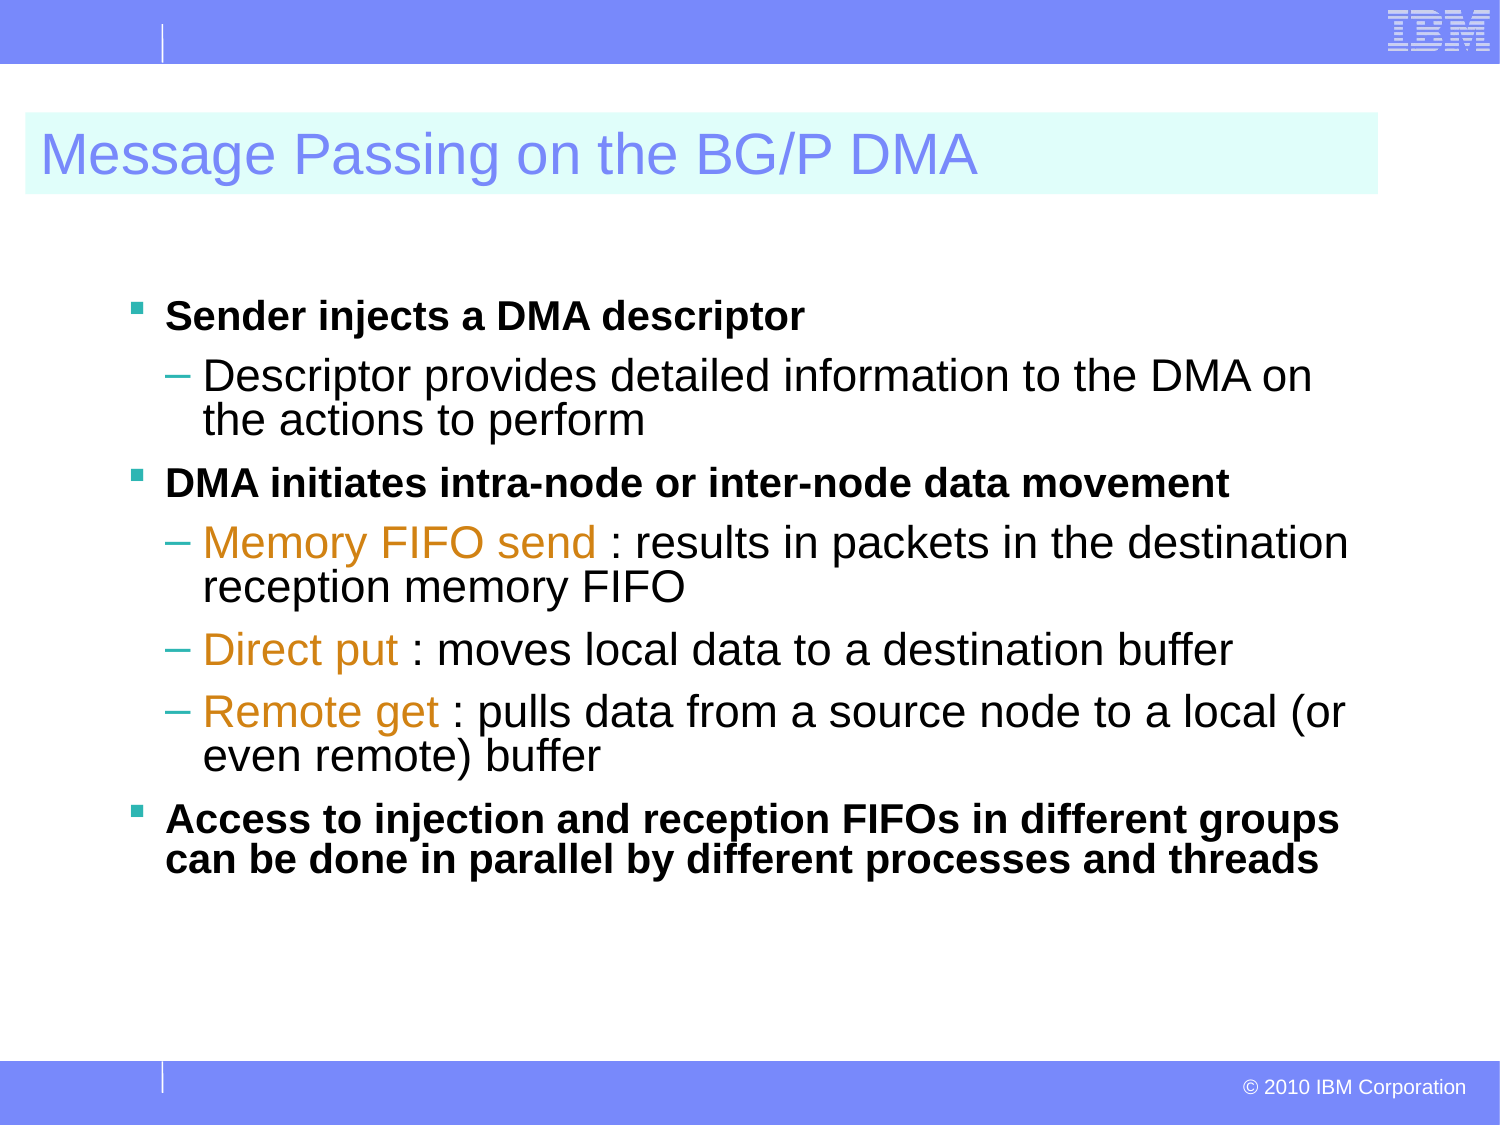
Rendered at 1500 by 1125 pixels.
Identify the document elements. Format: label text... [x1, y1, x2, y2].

list Sender injects a DMA descriptor Descriptor provides detailed information to the DMA on the actions to perform DMA initiates intra-node or inter-node data movement Memory FIFO send : results in packets in the destination reception memory FIFO Direct put : moves local data to a destination buffer Remote get : pulls data from a source node to a local (or even remote) buffer Access to injection and reception FIFOs in different groups can be done in parallel by different processes and threads [112, 291, 1388, 932]
picture [1388, 10, 1491, 51]
title Message Passing on the BG/P DMA [25, 112, 1378, 195]
